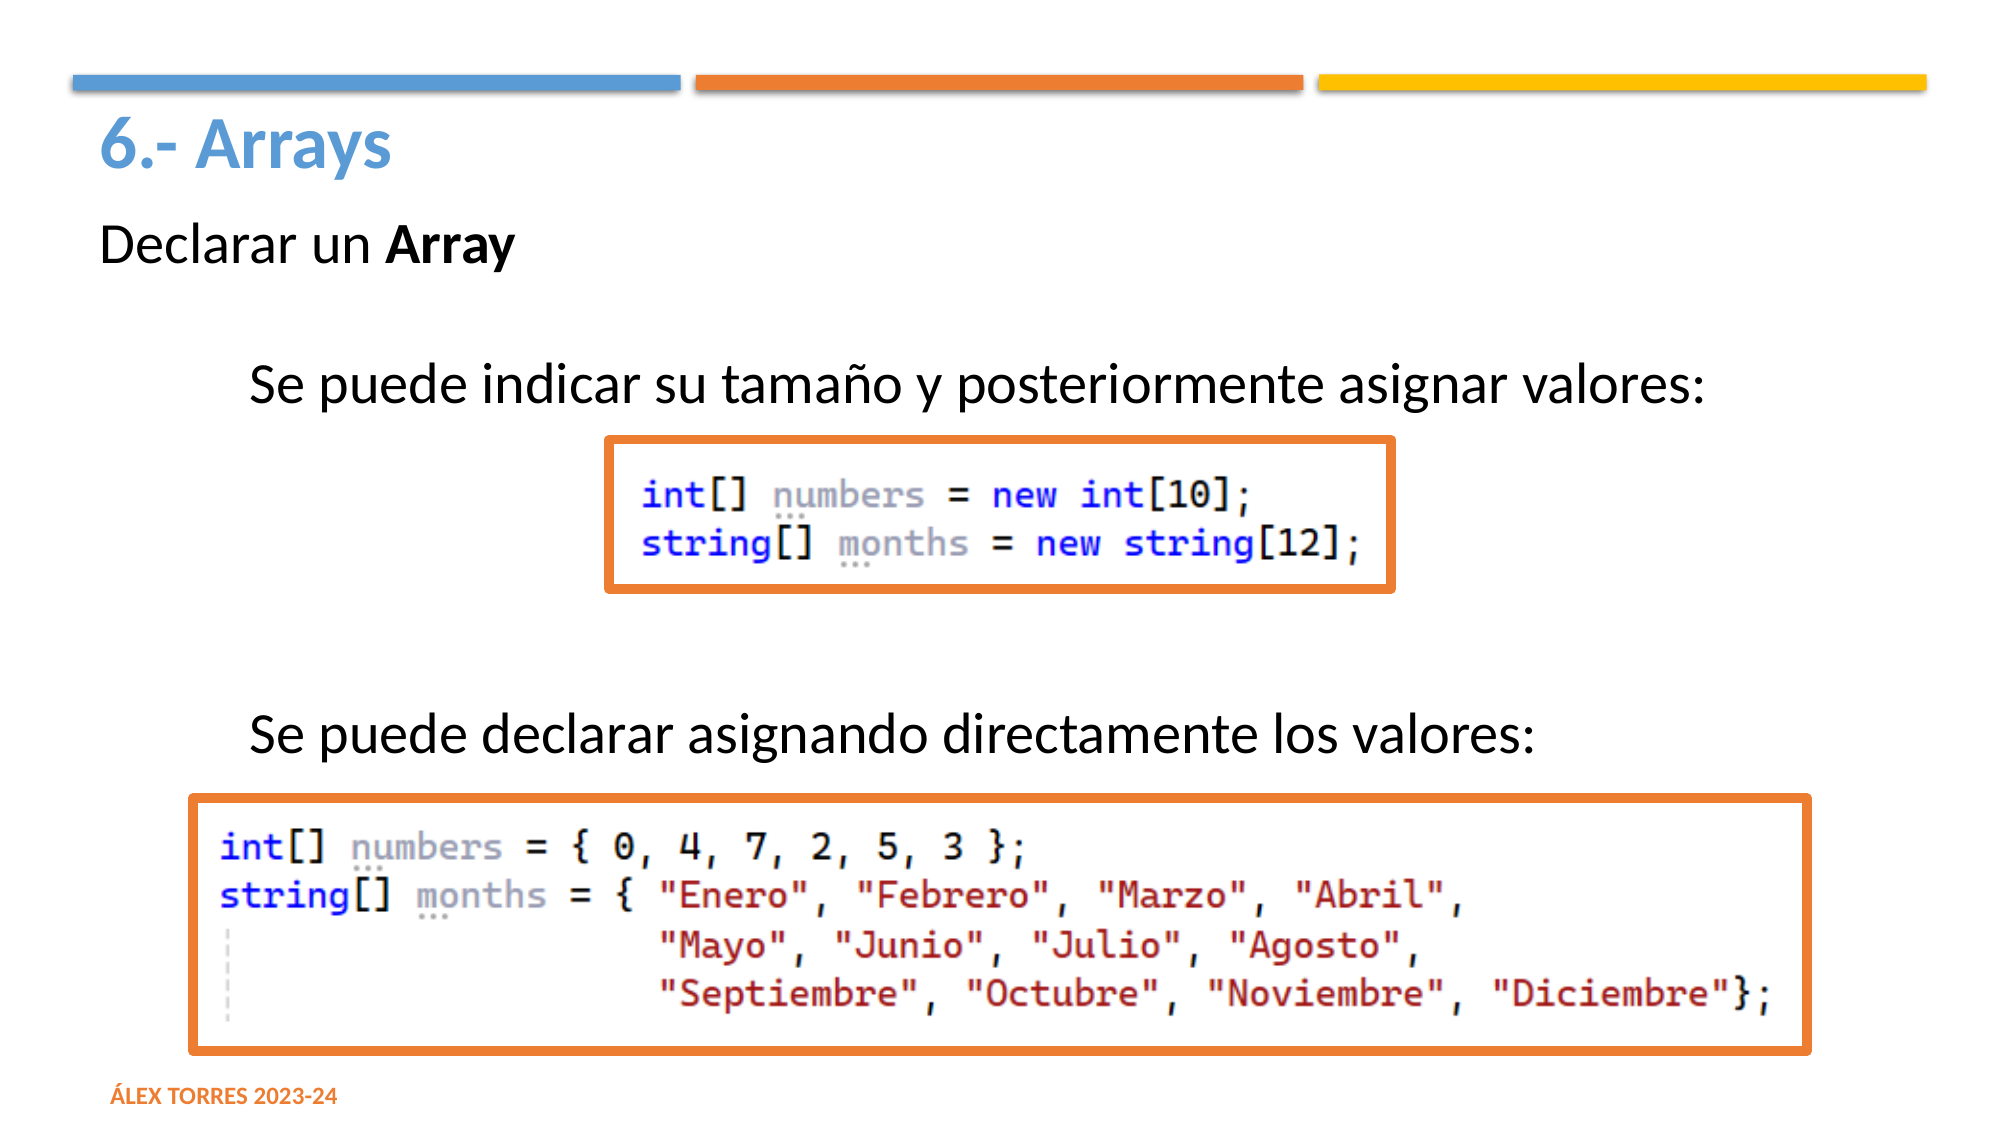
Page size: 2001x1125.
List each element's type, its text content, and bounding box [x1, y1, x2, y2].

picture [197, 802, 1803, 1047]
text_box 6.- Arrays [85, 78, 1915, 188]
picture [613, 443, 1387, 585]
text_box Declarar un Array Se puede indicar su tamaño y posteriormente asignar valores: Se puede declarar asignando directamente los valores: [85, 190, 1915, 1074]
